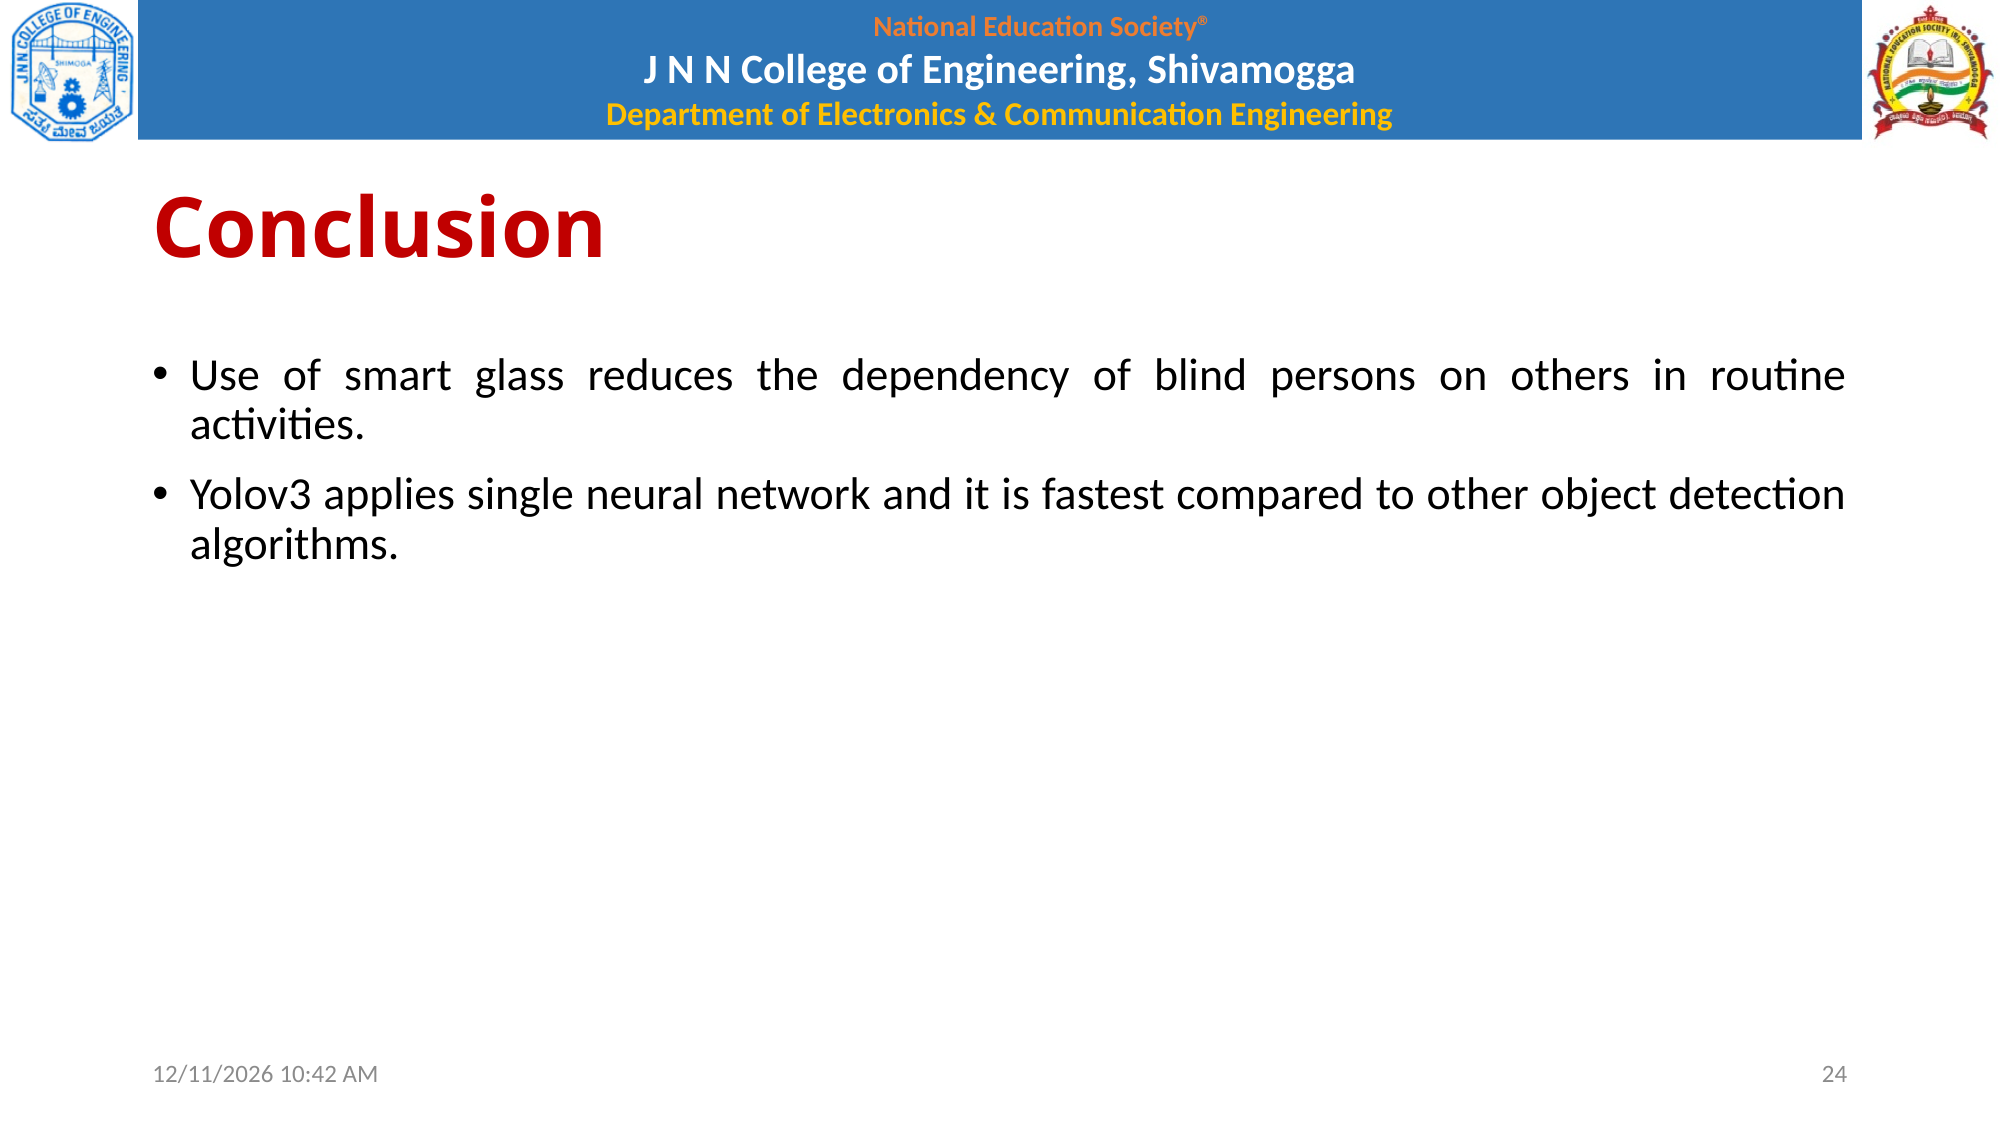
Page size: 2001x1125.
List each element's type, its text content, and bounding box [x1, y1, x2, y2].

picture [1862, 0, 2000, 148]
picture [0, 0, 138, 147]
title Conclusion [137, 181, 1863, 280]
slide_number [137, 1042, 588, 1103]
slide_number 24 [1412, 1042, 1863, 1103]
list Use of smart glass reduces the dependency of blind persons on others in routine activities. Yolov3 applies single neural network and it is fastest compared to other object detection algorithms. [137, 342, 1863, 1064]
